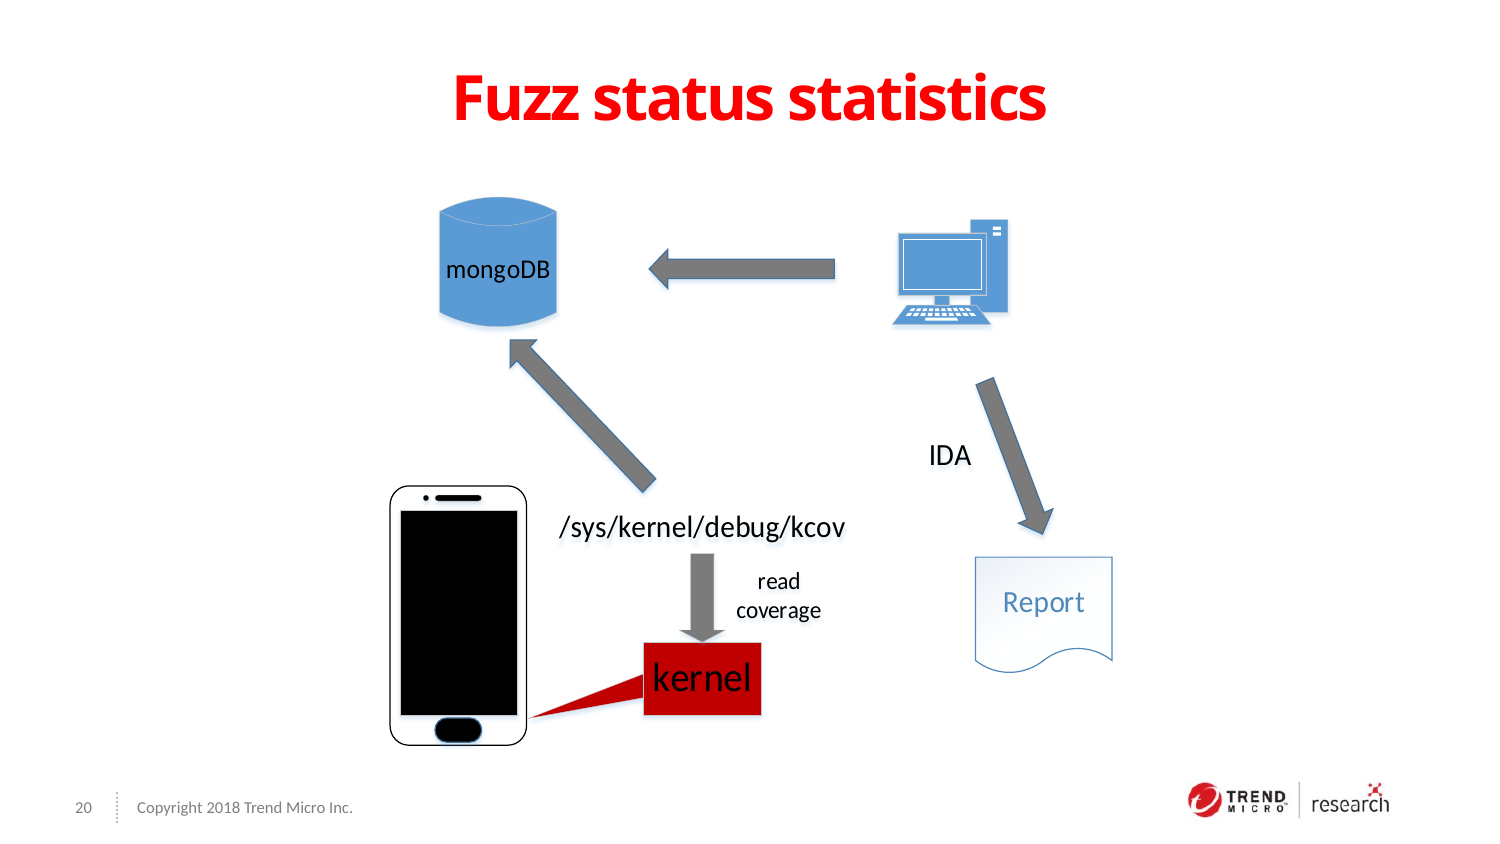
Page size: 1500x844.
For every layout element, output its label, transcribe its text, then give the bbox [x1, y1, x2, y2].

picture [1169, 768, 1407, 831]
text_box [386, 192, 1114, 752]
title Fuzz status statistics [94, 61, 1407, 149]
